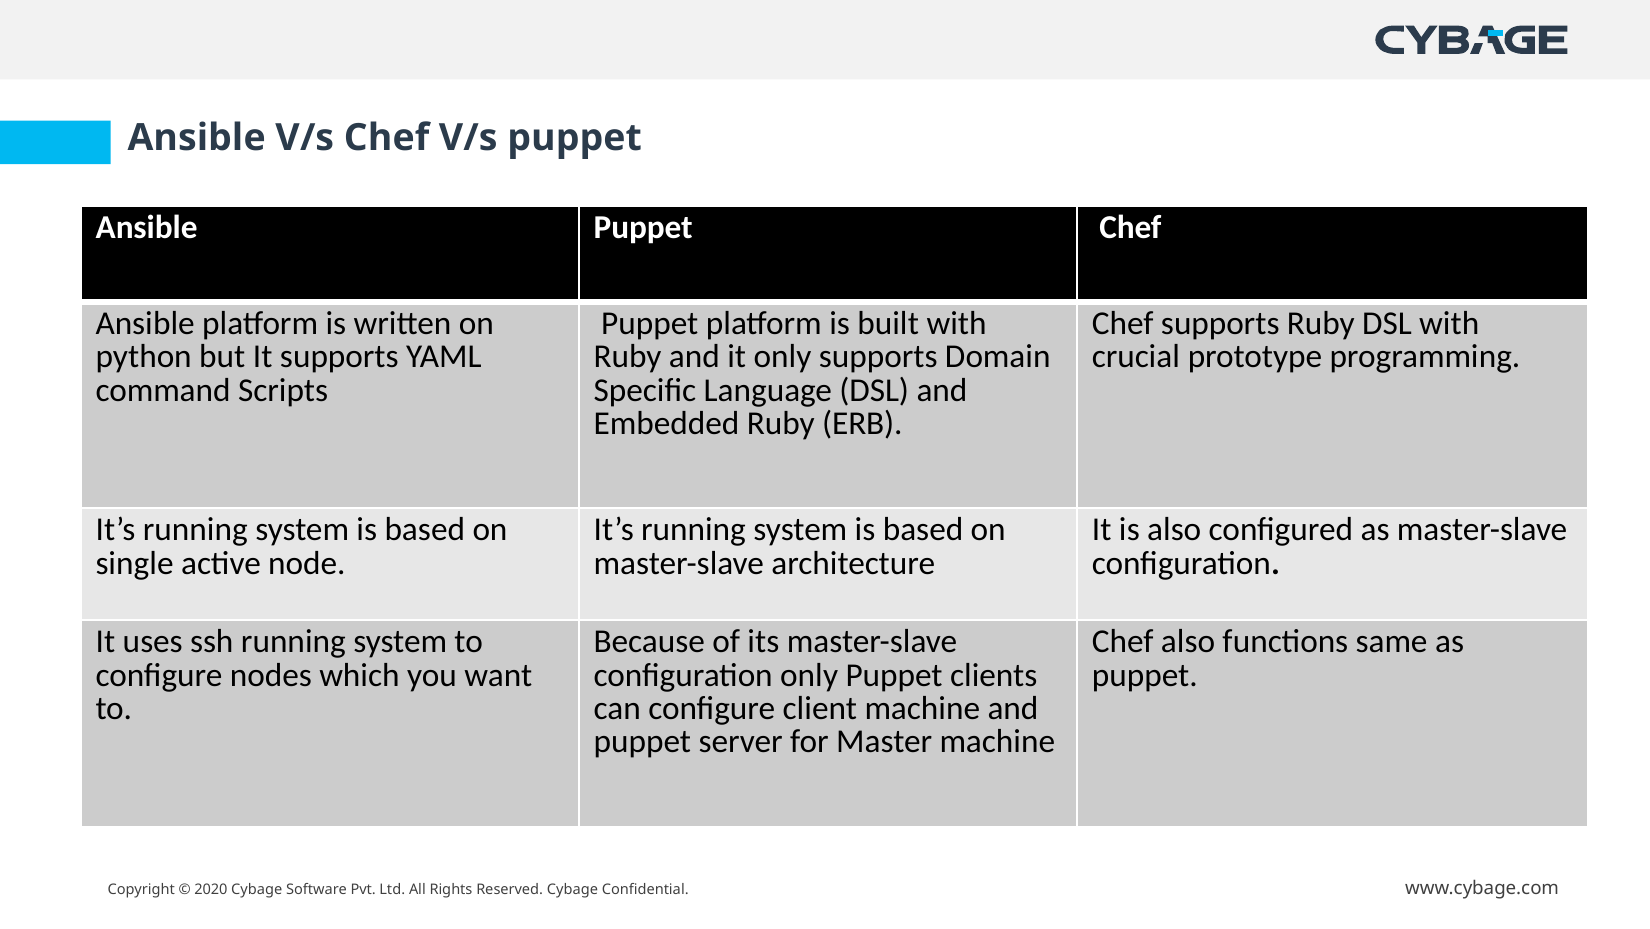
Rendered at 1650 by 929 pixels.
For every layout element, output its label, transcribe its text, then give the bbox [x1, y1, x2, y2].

text_box [0, 118, 111, 166]
text_box Ansible V/s Chef V/s puppet [111, 104, 1351, 180]
table_cell It is also configured as master-slave configuration. [1078, 509, 1587, 619]
table_cell Because of its master-slave configuration only Puppet clients can configure client machine and puppet server for Master machine [580, 621, 1076, 826]
table_cell It’s running system is based on single active node. [82, 509, 578, 619]
table_cell It uses ssh running system to configure nodes which you want to. [82, 621, 578, 826]
table_cell Chef also functions same as puppet. [1078, 621, 1587, 826]
table_header Puppet [580, 207, 1076, 299]
table_cell Ansible platform is written on python but It supports YAML command Scripts [82, 305, 578, 507]
text_box [212, 827, 1437, 899]
table_cell Chef supports Ruby DSL with crucial prototype programming. [1078, 305, 1587, 507]
table_cell Puppet platform is built with Ruby and it only supports Domain Specific Language (DSL) and Embedded Ruby (ERB). [580, 305, 1076, 507]
table_header Ansible [82, 207, 578, 299]
table_header Chef [1078, 207, 1587, 299]
table_cell It’s running system is based on master-slave architecture [580, 509, 1076, 619]
